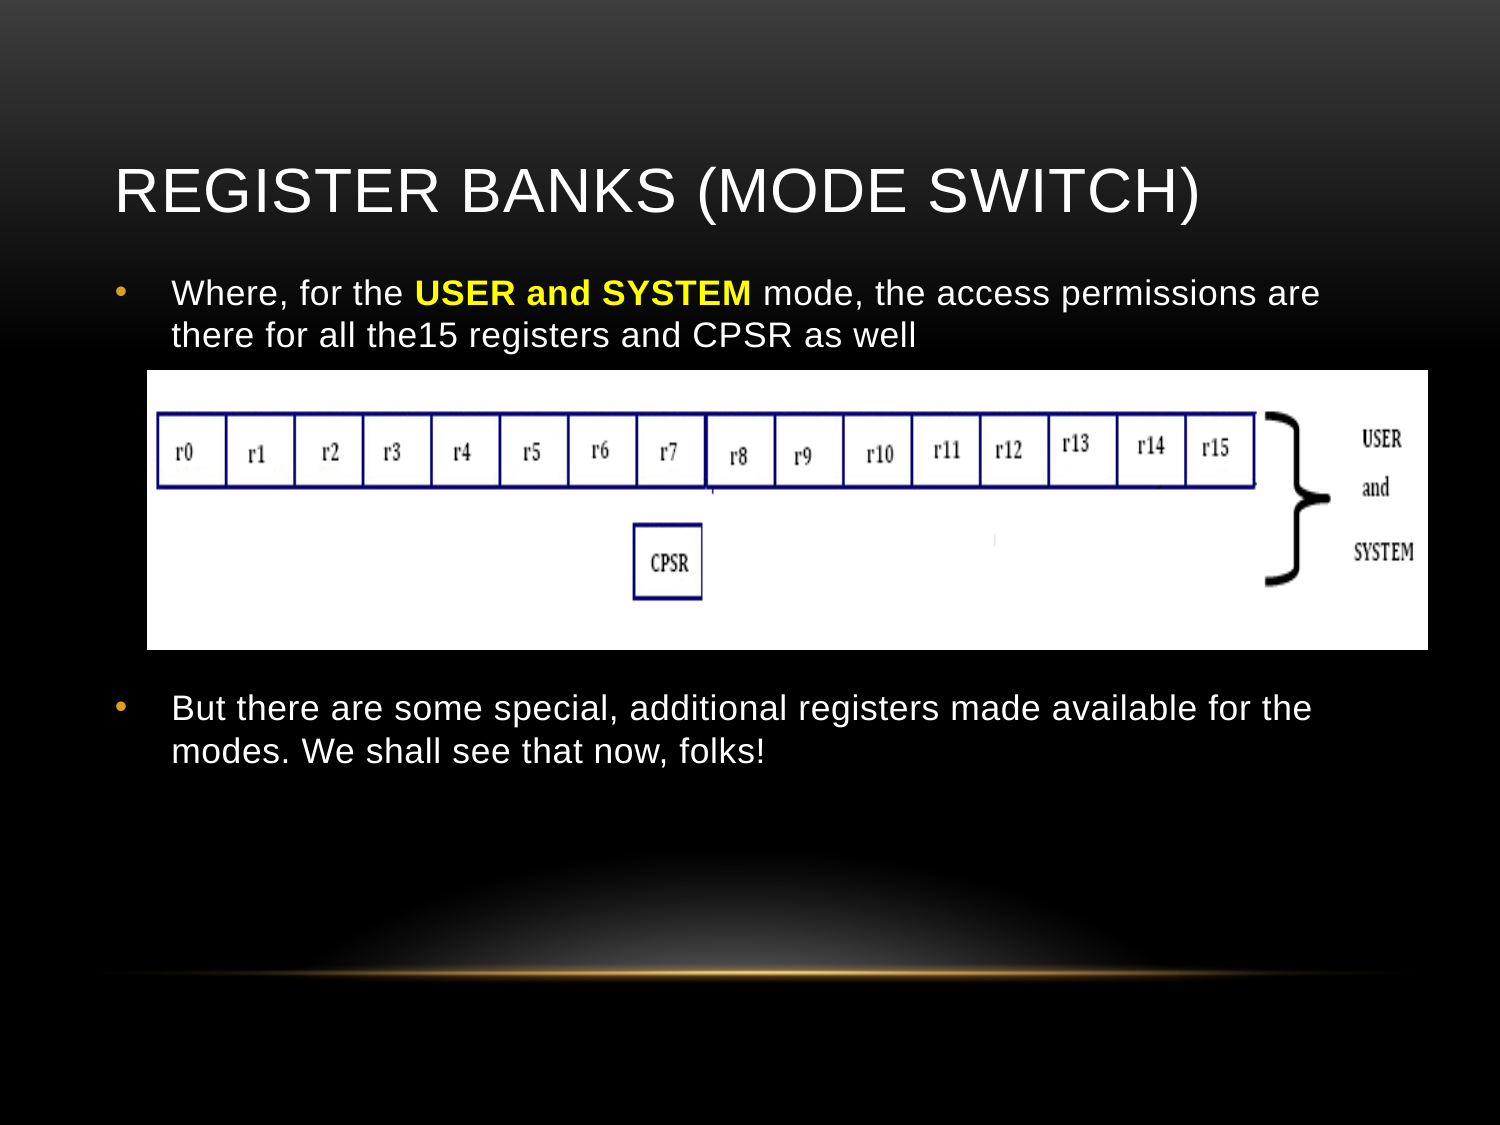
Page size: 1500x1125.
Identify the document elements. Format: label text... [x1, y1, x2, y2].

list Where, for the USER and SYSTEM mode, the access permissions are there for all the15 registers and CPSR as well But there are some special, additional registers made available for the modes. We shall see that now, folks! [99, 262, 1400, 938]
title Register Banks (Mode switch) [99, 45, 1400, 233]
picture [0, 0, 1500, 1125]
